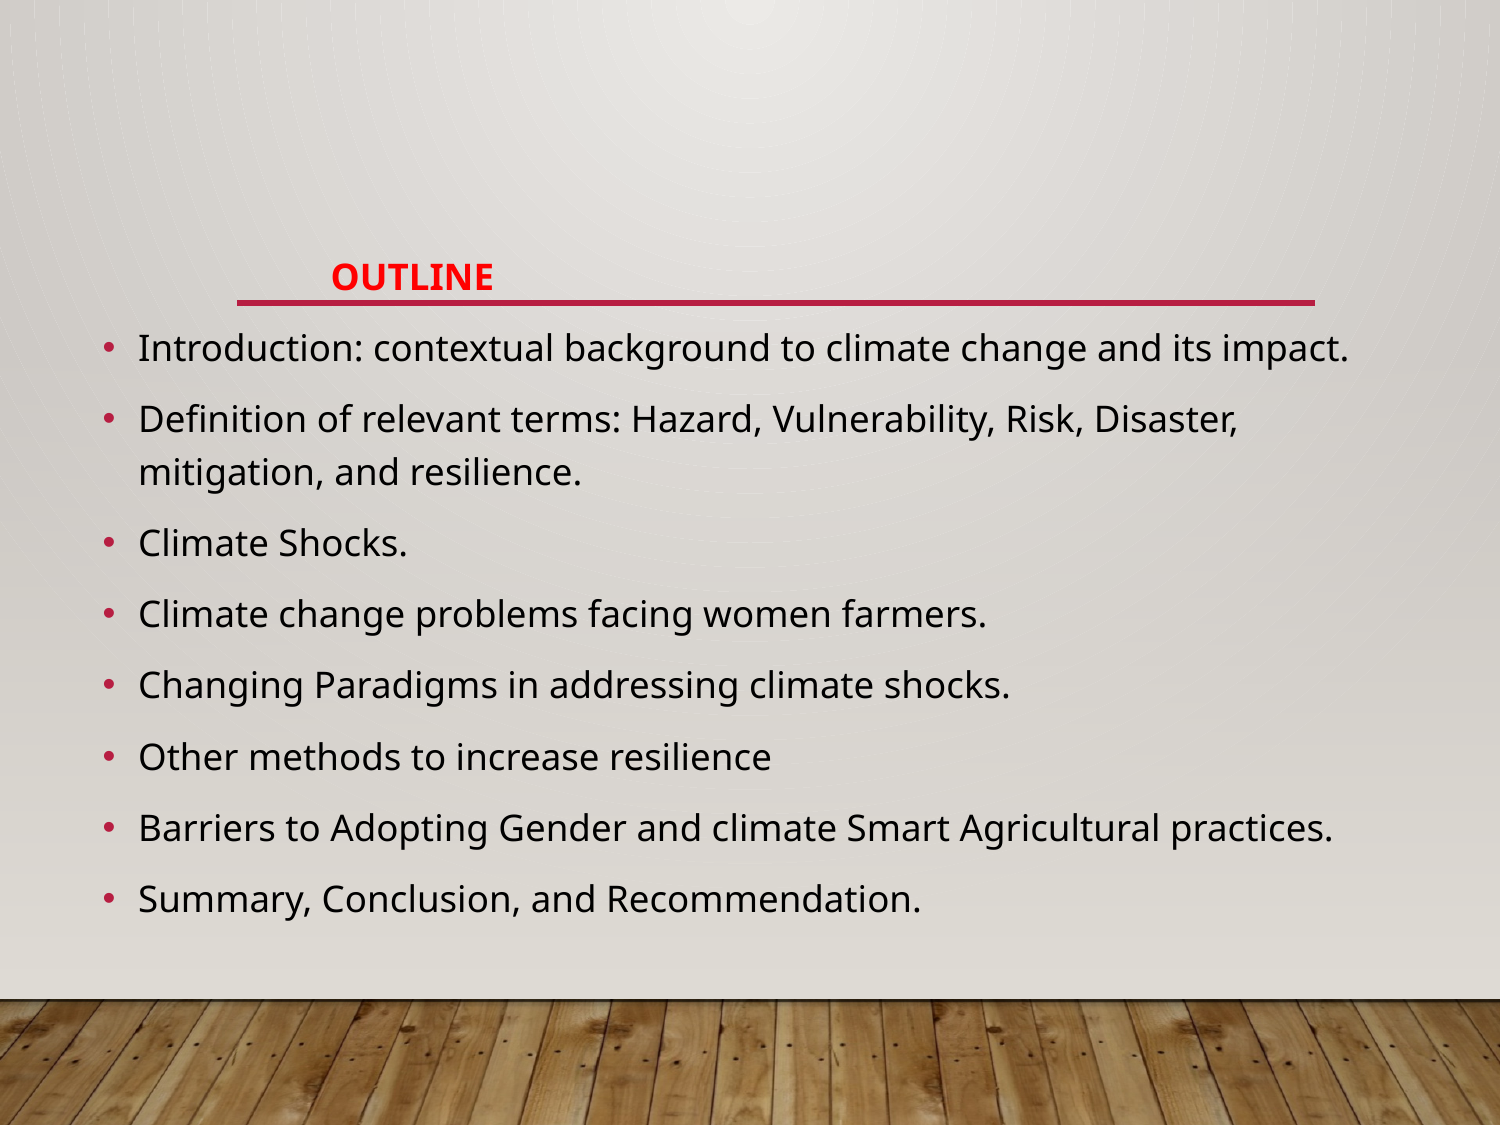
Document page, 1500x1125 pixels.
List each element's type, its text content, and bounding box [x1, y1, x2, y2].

picture [0, 999, 1500, 1125]
list OUTLINE Introduction: contextual background to climate change and its impact. Definition of relevant terms: Hazard, Vulnerability, Risk, Disaster, mitigation, and resilience. Climate Shocks. Climate change problems facing women farmers. Changing Paradigms in addressing climate shocks. Other methods to increase resilience Barriers to Adopting Gender and climate Smart Agricultural practices. Summary, Conclusion, and Recommendation. [87, 174, 1400, 938]
